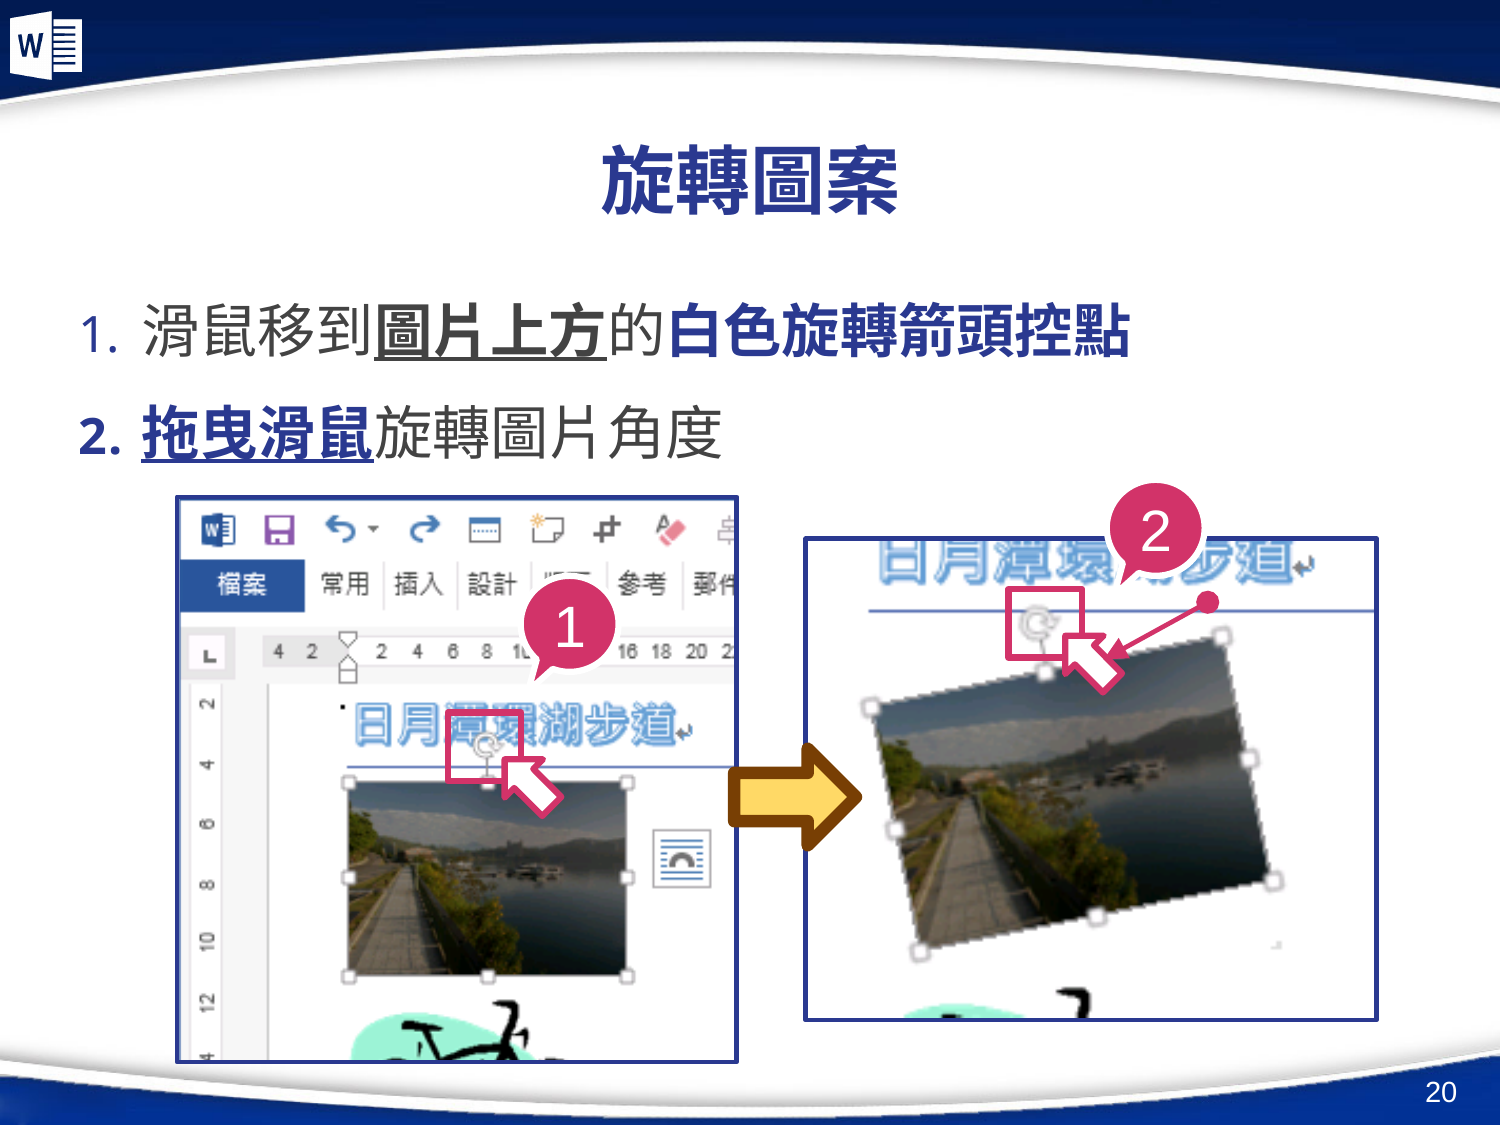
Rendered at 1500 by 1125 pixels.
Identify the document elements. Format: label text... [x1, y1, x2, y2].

title 旋轉圖案 [51, 112, 1449, 246]
text_box 2 [1106, 479, 1205, 539]
list 滑鼠移到圖片上方的白色旋轉箭頭控點 拖曳滑鼠旋轉圖片角度 [51, 268, 1449, 457]
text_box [1103, 601, 1209, 660]
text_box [179, 498, 735, 1060]
text_box [738, 772, 802, 822]
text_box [1008, 588, 1132, 703]
picture [0, 0, 1500, 1125]
slide_number ‹#› [1410, 1056, 1500, 1125]
